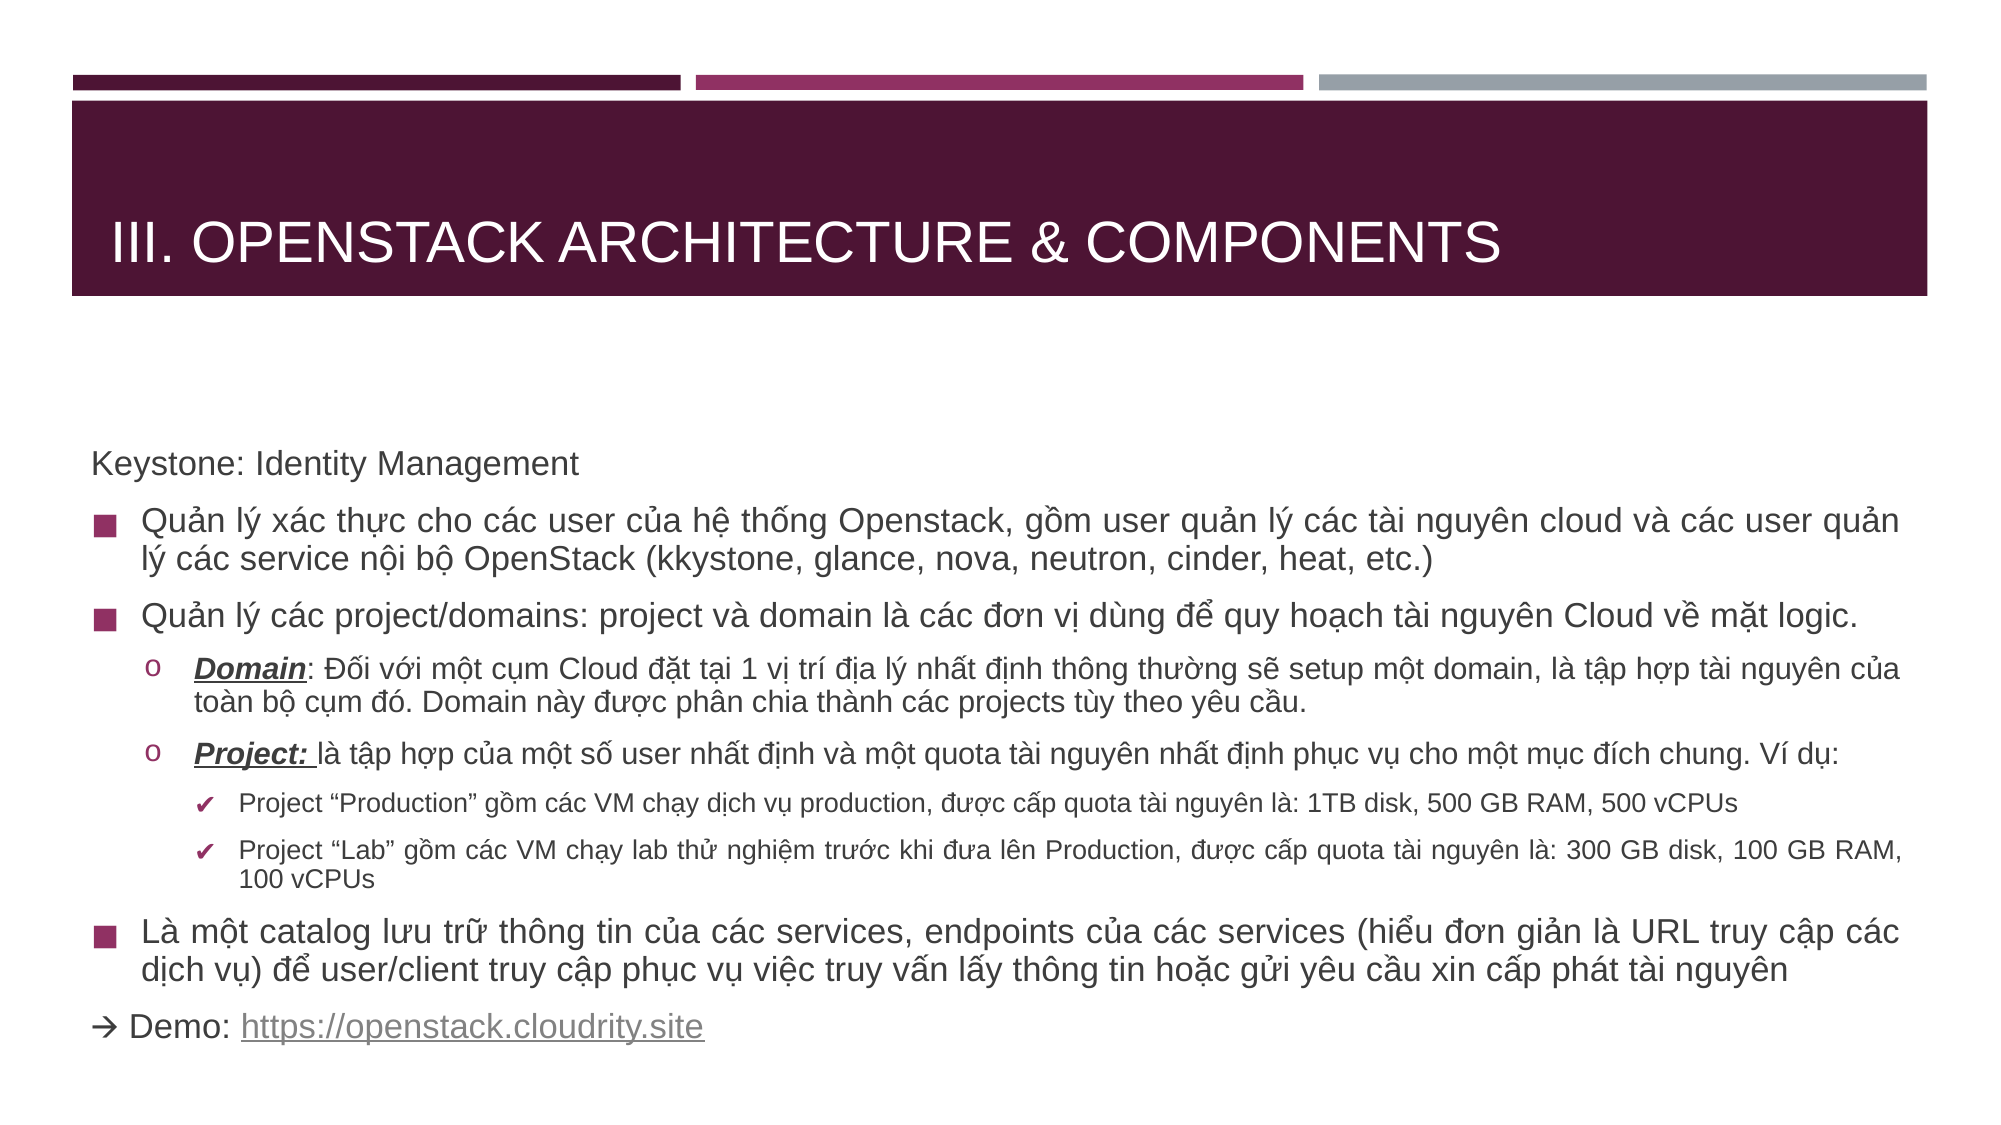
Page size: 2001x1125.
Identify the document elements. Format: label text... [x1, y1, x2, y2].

list Keystone: Identity Management Quản lý xác thực cho các user của hệ thống Openstack, gồm user quản lý các tài nguyên cloud và các user quản lý các service nội bộ OpenStack (kkystone, glance, nova, neutron, cinder, heat, etc.) Quản lý các project/domains: project và domain là các đơn vị dùng để quy hoạch tài nguyên Cloud về mặt logic. Domain: Đối với một cụm Cloud đặt tại 1 vị trí địa lý nhất định thông thường sẽ setup một domain, là tập hợp tài nguyên của toàn bộ cụm đó. Domain này được phân chia thành các projects tùy theo yêu cầu. Project: là tập hợp của một số user nhất định và một quota tài nguyên nhất định phục vụ cho một mục đích chung. Ví dụ: Project “Production” gồm các VM chạy dịch vụ production, được cấp quota tài nguyên là: 1TB disk, 500 GB RAM, 500 vCPUs Project “Lab” gồm các VM chạy lab thử nghiệm trước khi đưa lên Production, được cấp quota tài nguyên là: 300 GB disk, 100 GB RAM, 100 vCPUs Là một catalog lưu trữ thông tin của các services, endpoints của các services (hiểu đơn giản là URL truy cập các dịch vụ) để user/client truy cập phục vụ việc truy vấn lấy thông tin hoặc gửi yêu cầu xin cấp phát tài nguyên 🡪 Demo: https://openstack.cloudrity.site [75, 320, 1917, 1091]
title III. OPENSTACK ARCHITECTURE & COMPONENTS [95, 115, 1905, 282]
